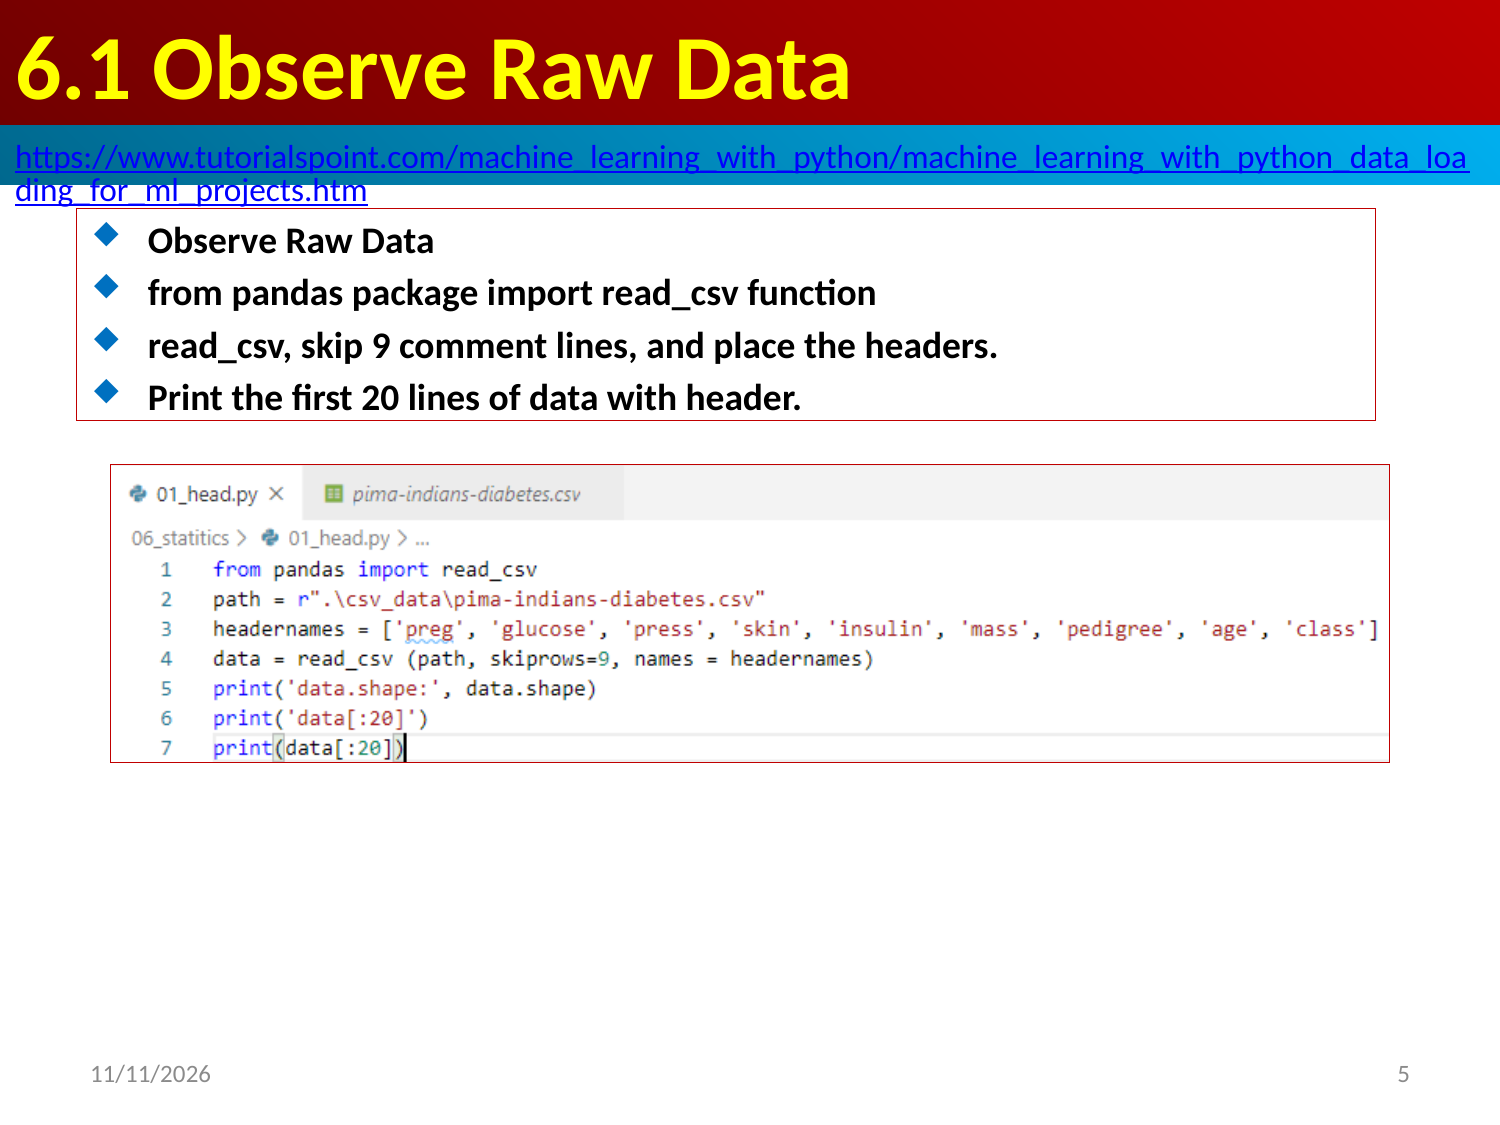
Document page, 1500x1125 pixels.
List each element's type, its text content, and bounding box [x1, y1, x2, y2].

slide_number 5 [1074, 1042, 1425, 1103]
subtitle Observe Raw Data from pandas package import read_csv function read_csv, skip 9 comment lines, and place the headers. Print the first 20 lines of data with header. [76, 208, 1376, 421]
text_box https://www.tutorialspoint.com/machine_learning_with_python/machine_learning_with_python_data_loading_for_ml_projects.htm [0, 125, 1500, 185]
title 6.1 Observe Raw Data [0, 0, 1500, 125]
picture [109, 464, 1391, 764]
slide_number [75, 1042, 425, 1103]
